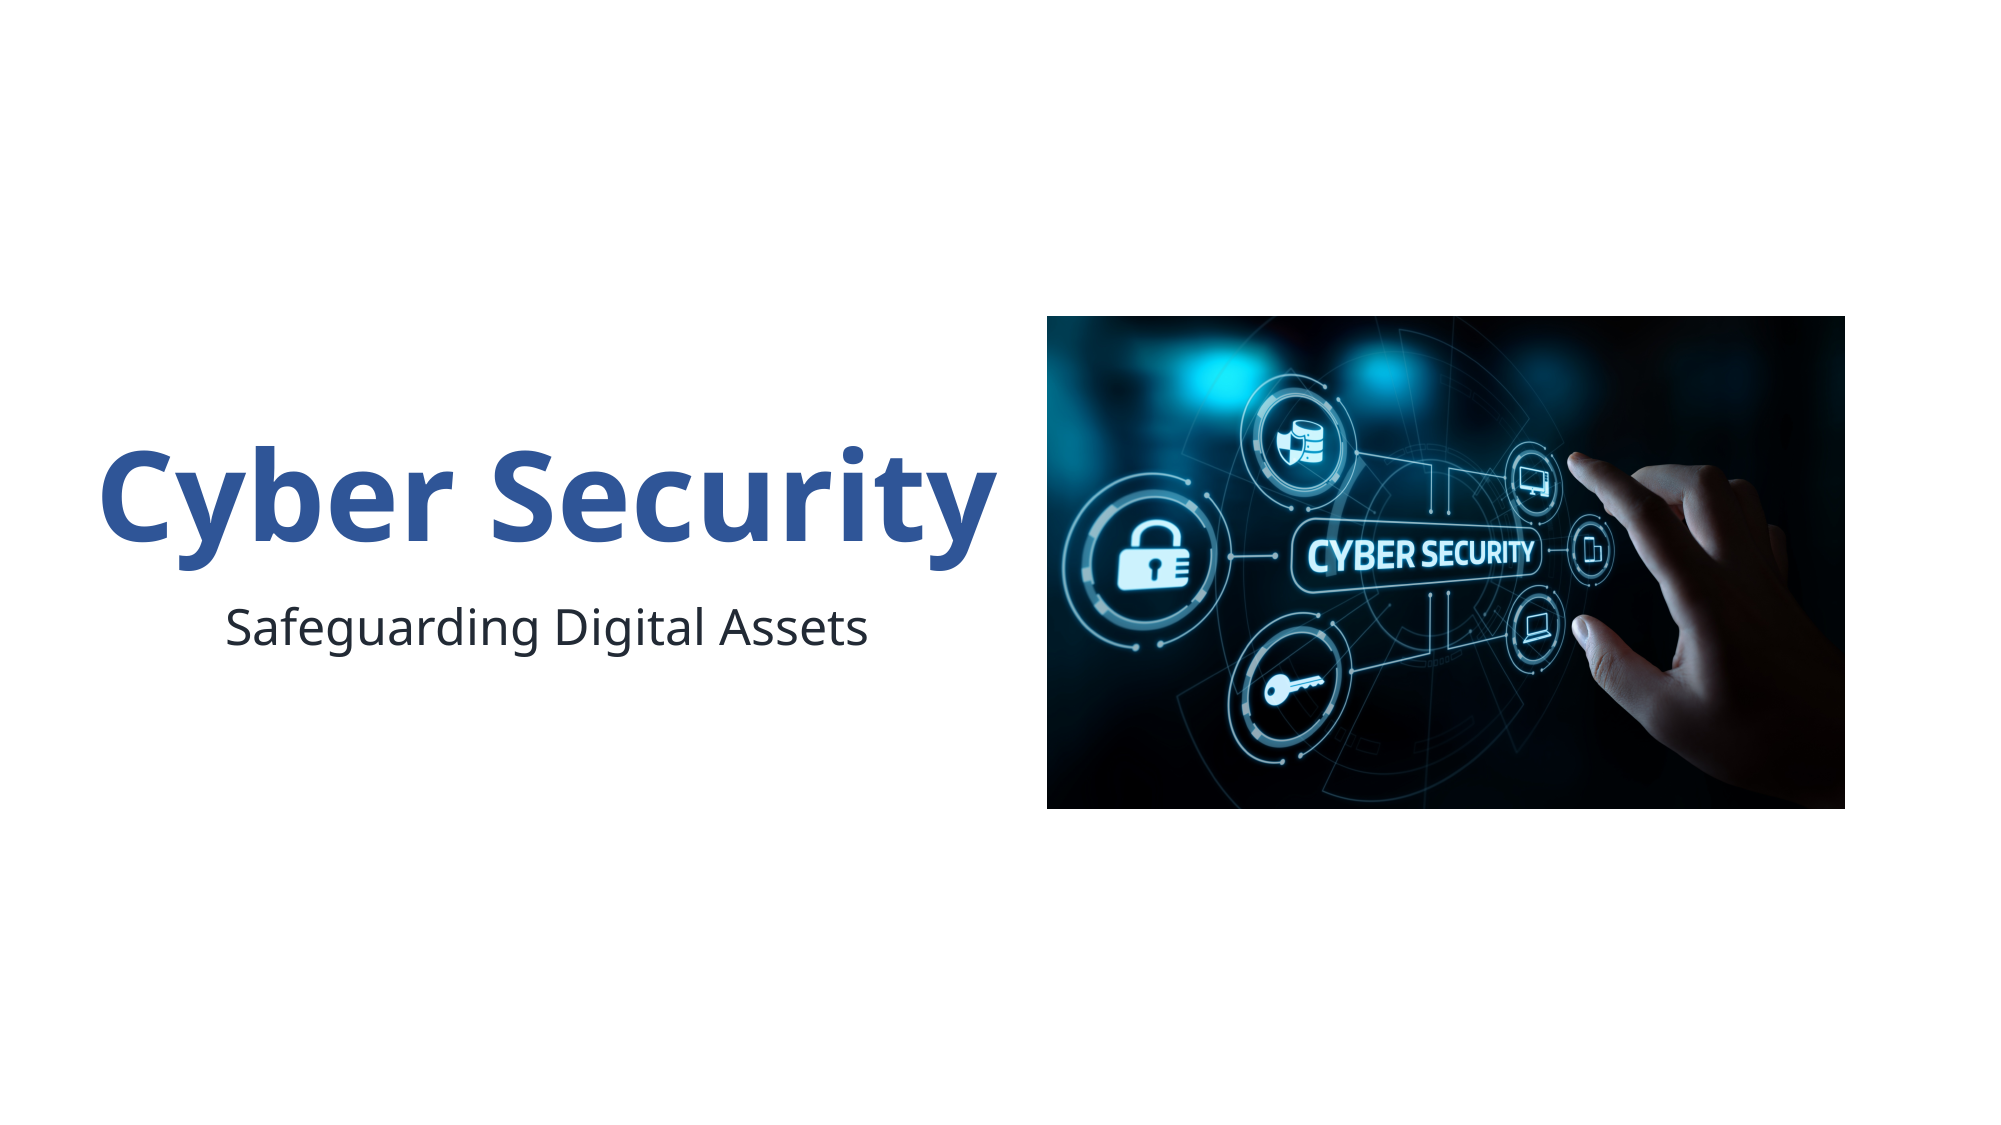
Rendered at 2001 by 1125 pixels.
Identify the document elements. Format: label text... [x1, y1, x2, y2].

picture [1176, 344, 1274, 413]
subtitle Safeguarding Digital Assets [130, 594, 965, 720]
picture [1238, 433, 1242, 449]
picture [1047, 316, 1845, 809]
title Cyber Security [54, 411, 1041, 576]
